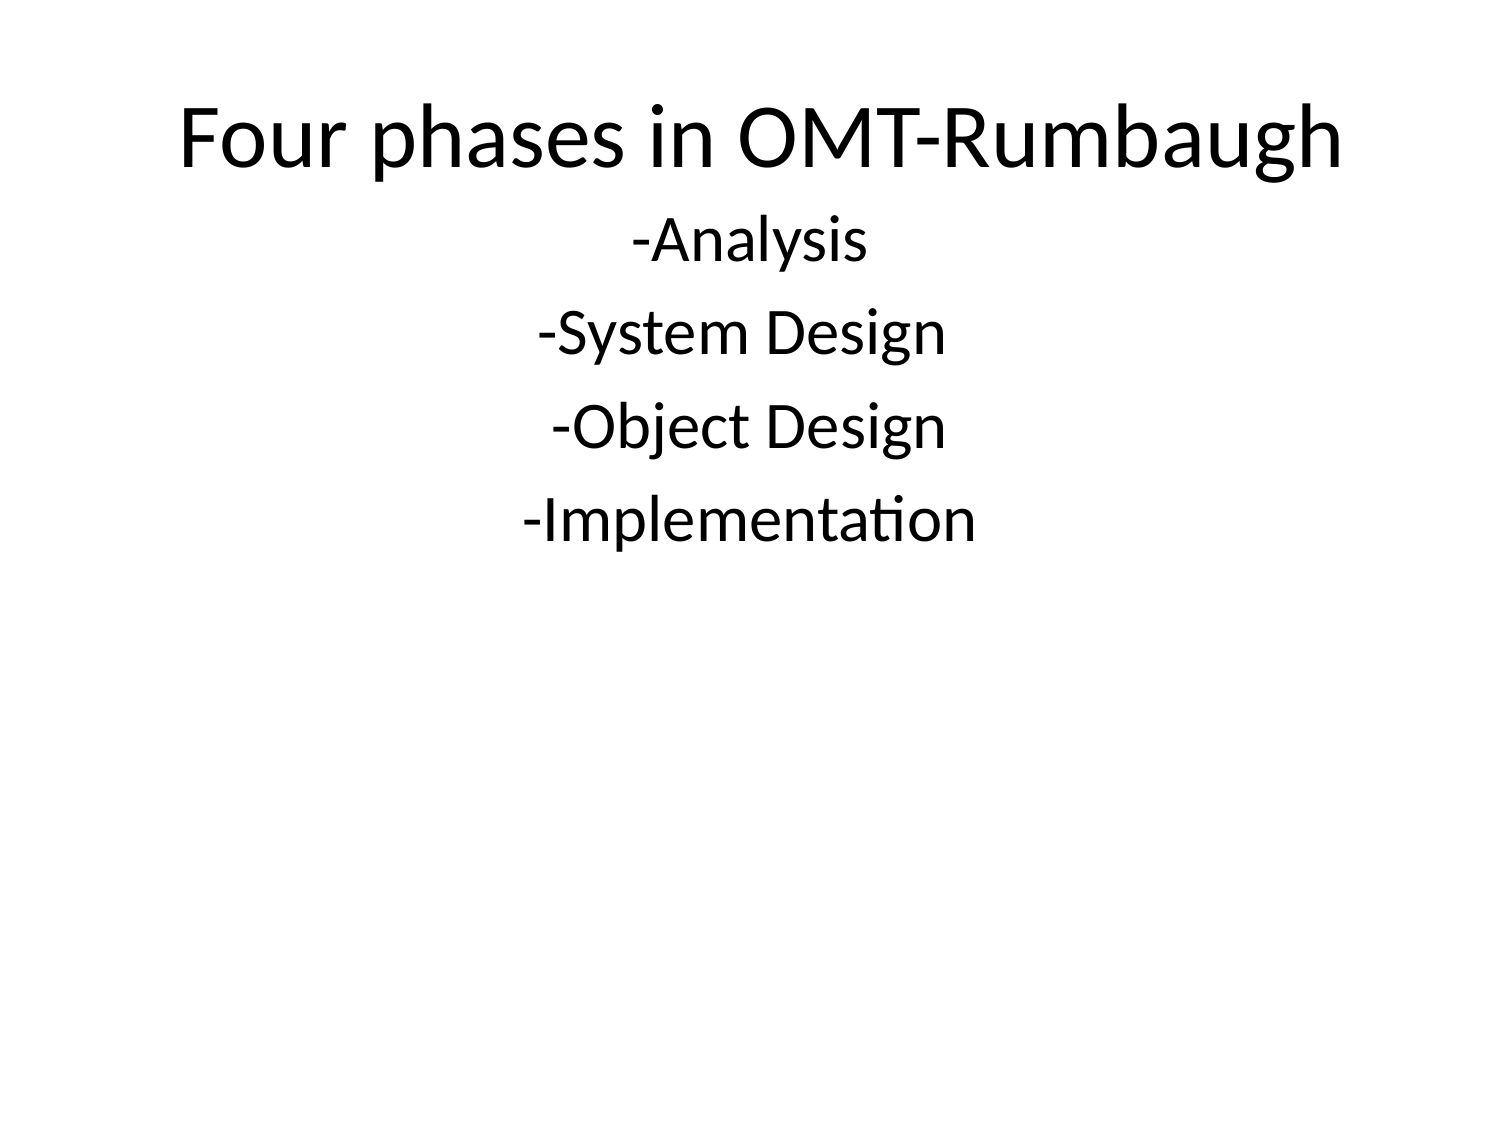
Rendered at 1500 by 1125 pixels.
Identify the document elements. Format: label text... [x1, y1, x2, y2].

subtitle -Analysis -System Design -Object Design -Implementation [225, 187, 1275, 925]
title Four phases in OMT-Rumbaugh [125, 62, 1400, 200]
